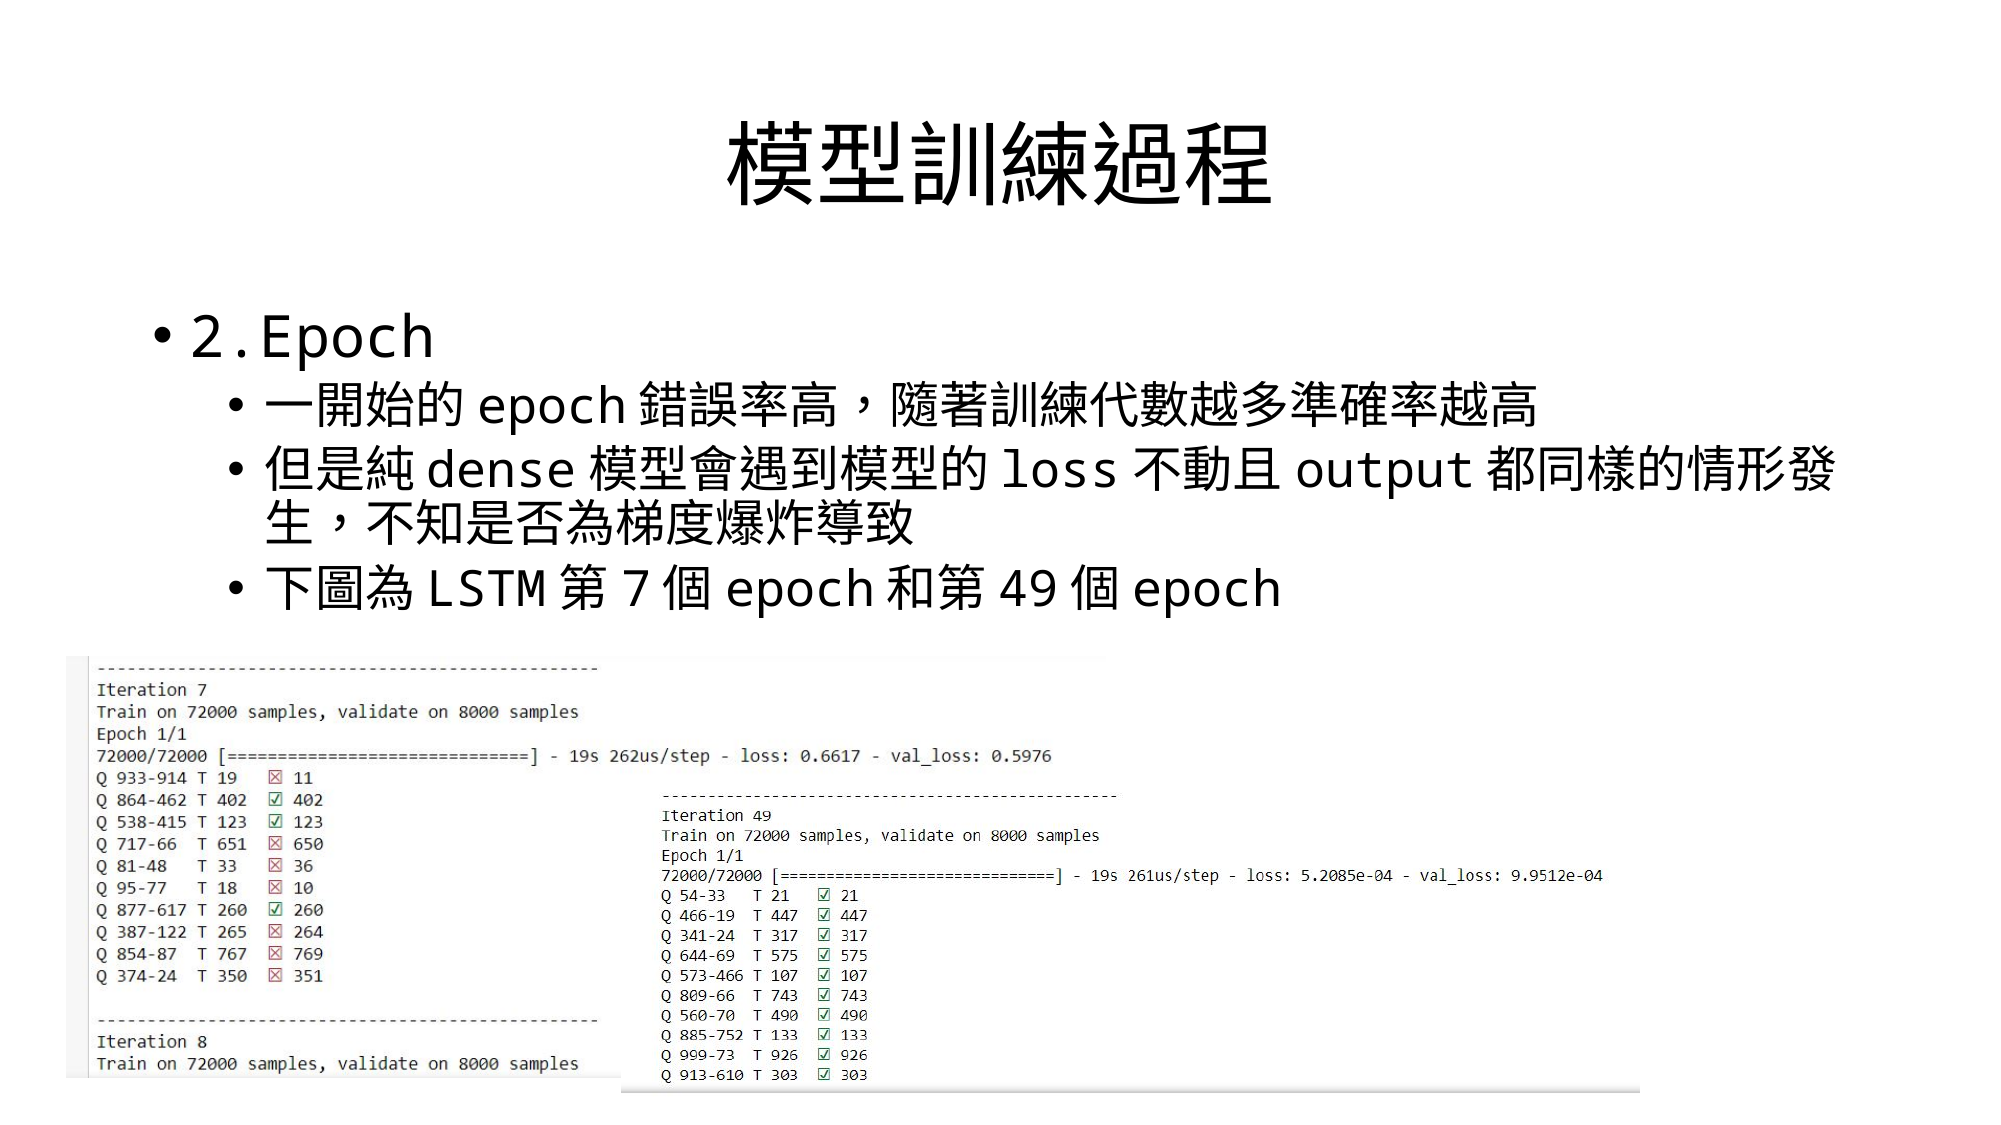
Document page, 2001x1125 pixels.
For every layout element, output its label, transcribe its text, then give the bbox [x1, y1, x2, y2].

list 2.Epoch 一開始的epoch錯誤率高，隨著訓練代數越多準確率越高 但是純dense模型會遇到模型的loss不動且output都同樣的情形發生，不知是否為梯度爆炸導致 下圖為LSTM第7個epoch和第49個epoch [137, 299, 1863, 1048]
title 模型訓練過程 [137, 59, 1863, 278]
picture [66, 656, 1640, 1097]
